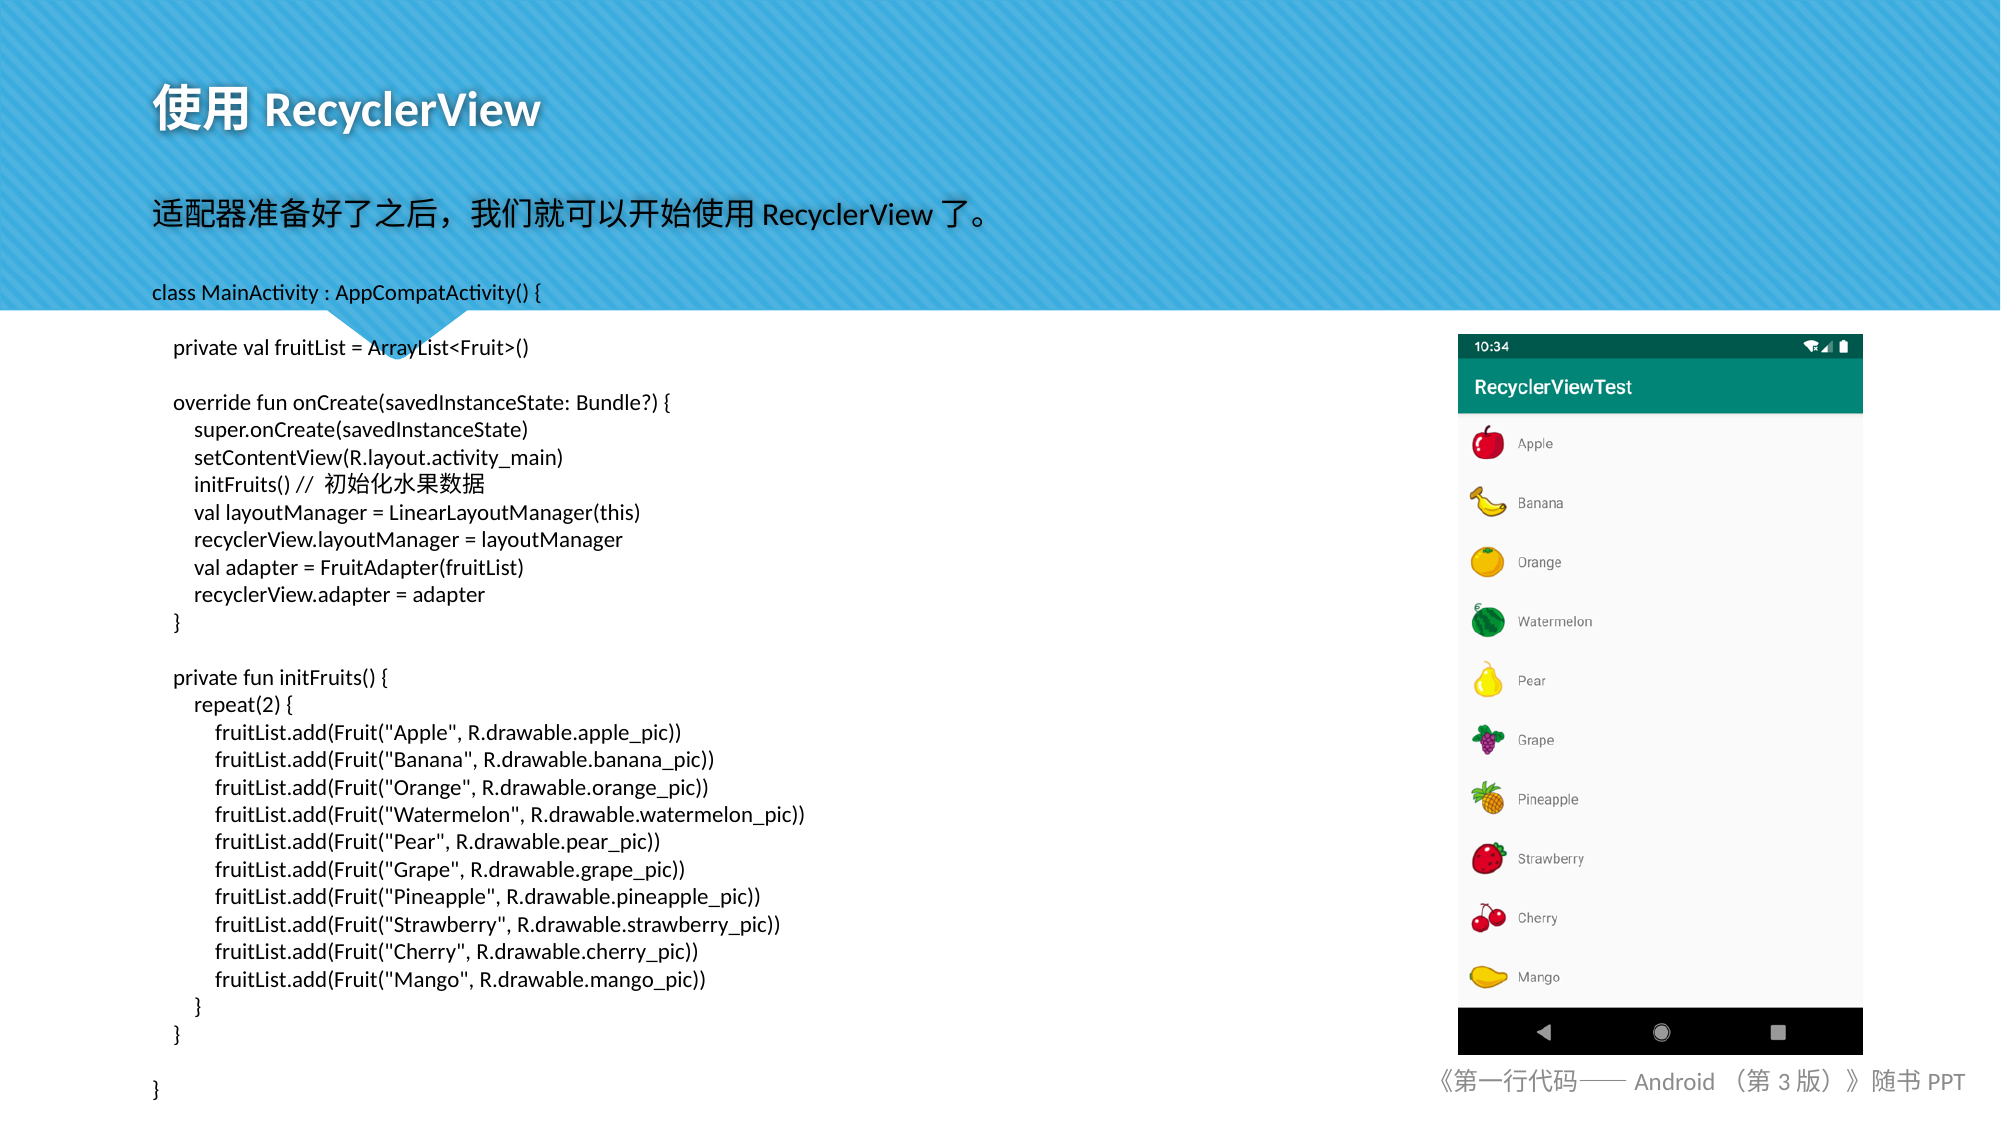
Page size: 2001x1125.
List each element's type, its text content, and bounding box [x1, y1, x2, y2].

picture [1458, 334, 1863, 1055]
text_box class MainActivity : AppCompatActivity() { private val fruitList = ArrayList<Fruit>() override fun onCreate(savedInstanceState: Bundle?) { super.onCreate(savedInstanceState) setContentView(R.layout.activity_main) initFruits() // 初始化水果数据 val layoutManager = LinearLayoutManager(this) recyclerView.layoutManager = layoutManager val adapter = FruitAdapter(fruitList) recyclerView.adapter = adapter } private fun initFruits() { repeat(2) { fruitList.add(Fruit("Apple", R.drawable.apple_pic)) fruitList.add(Fruit("Banana", R.drawable.banana_pic)) fruitList.add(Fruit("Orange", R.drawable.orange_pic)) fruitList.add(Fruit("Watermelon", R.drawable.watermelon_pic)) fruitList.add(Fruit("Pear", R.drawable.pear_pic)) fruitList.add(Fruit("Grape", R.drawable.grape_pic)) fruitList.add(Fruit("Pineapple", R.drawable.pineapple_pic)) fruitList.add(Fruit("Strawberry", R.drawable.strawberry_pic)) fruitList.add(Fruit("Cherry", R.drawable.cherry_pic)) fruitList.add(Fruit("Mango", R.drawable.mango_pic)) } } } [137, 270, 1122, 1109]
title 使用RecyclerView [137, 59, 1863, 144]
list 适配器准备好了之后，我们就可以开始使用RecyclerView了。 [137, 186, 1863, 240]
